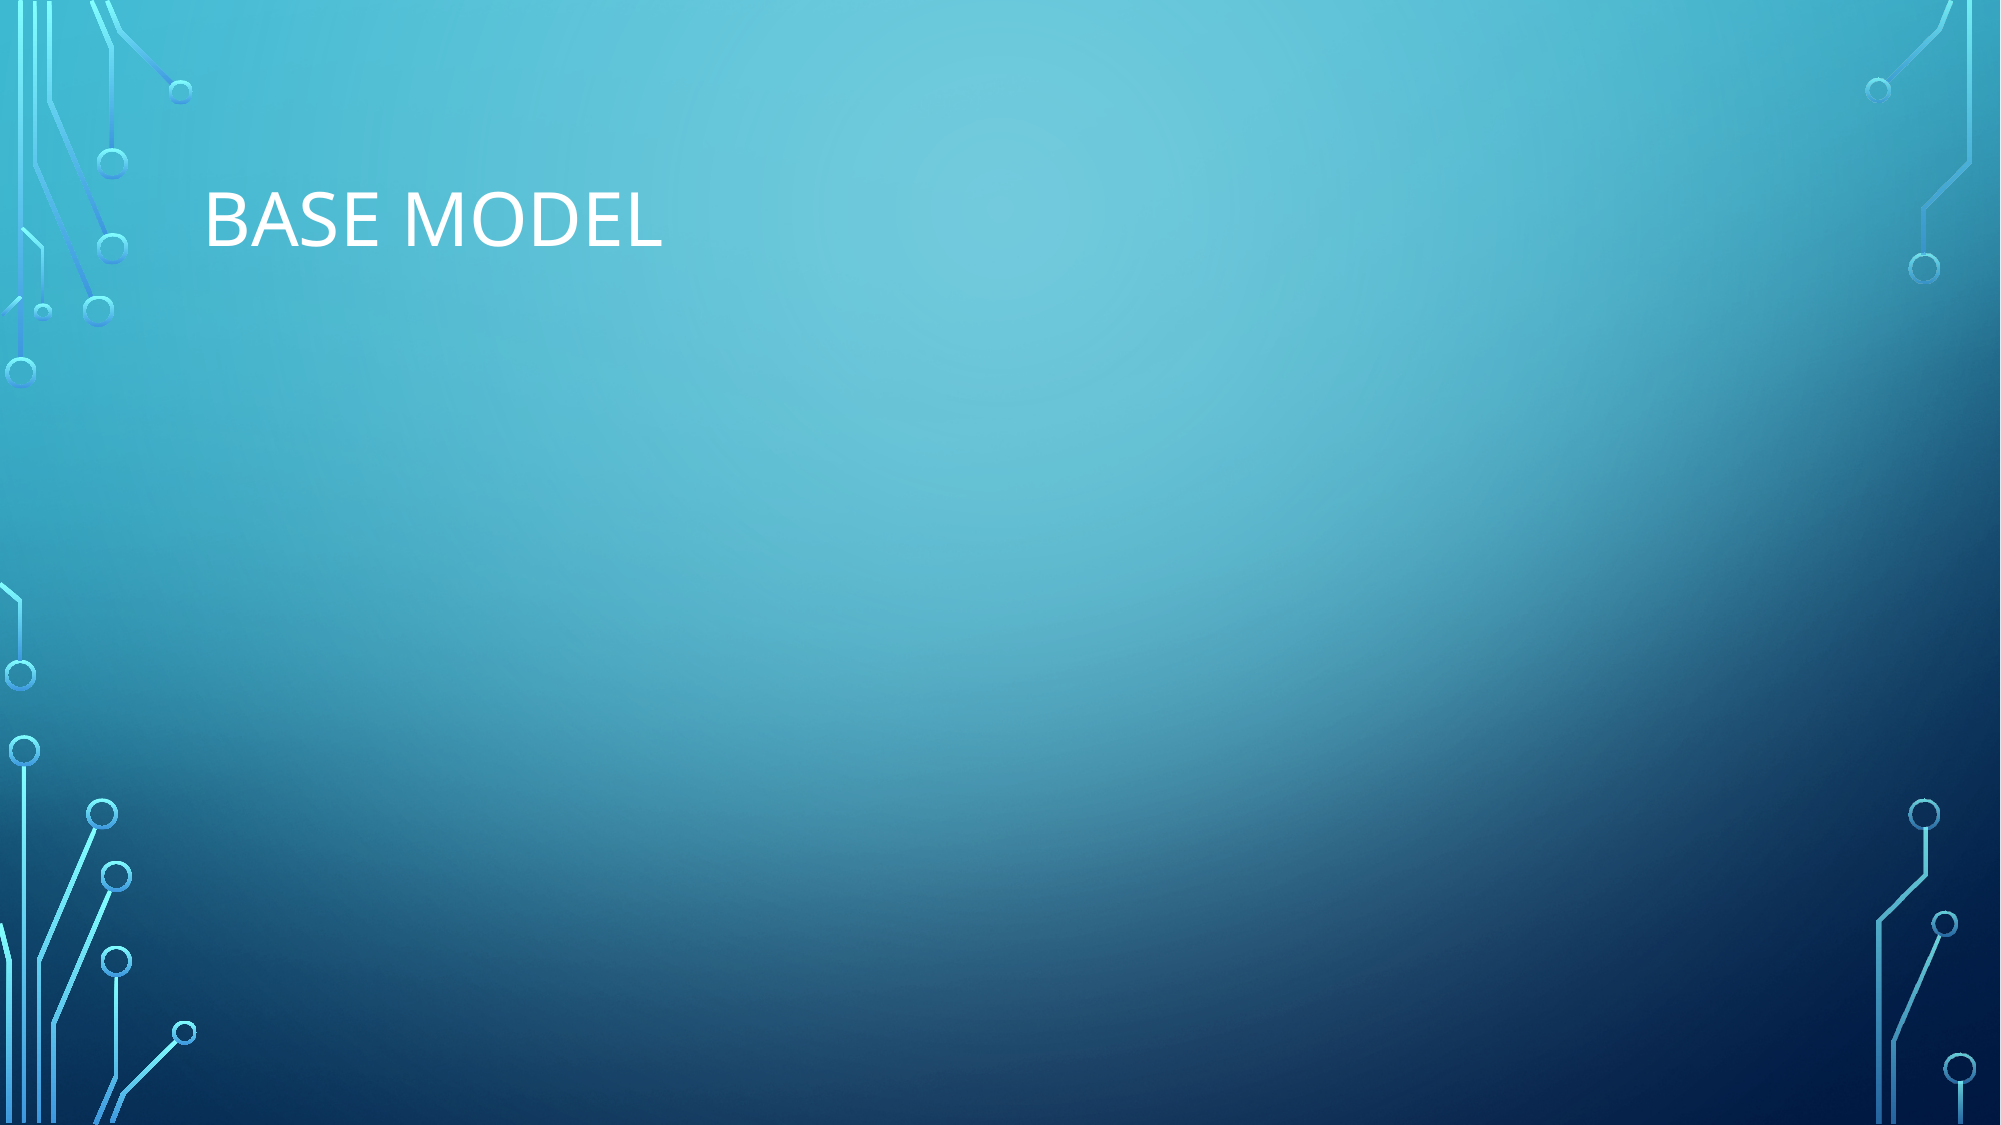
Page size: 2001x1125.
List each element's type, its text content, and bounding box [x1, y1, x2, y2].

title Base model [187, 101, 1813, 344]
